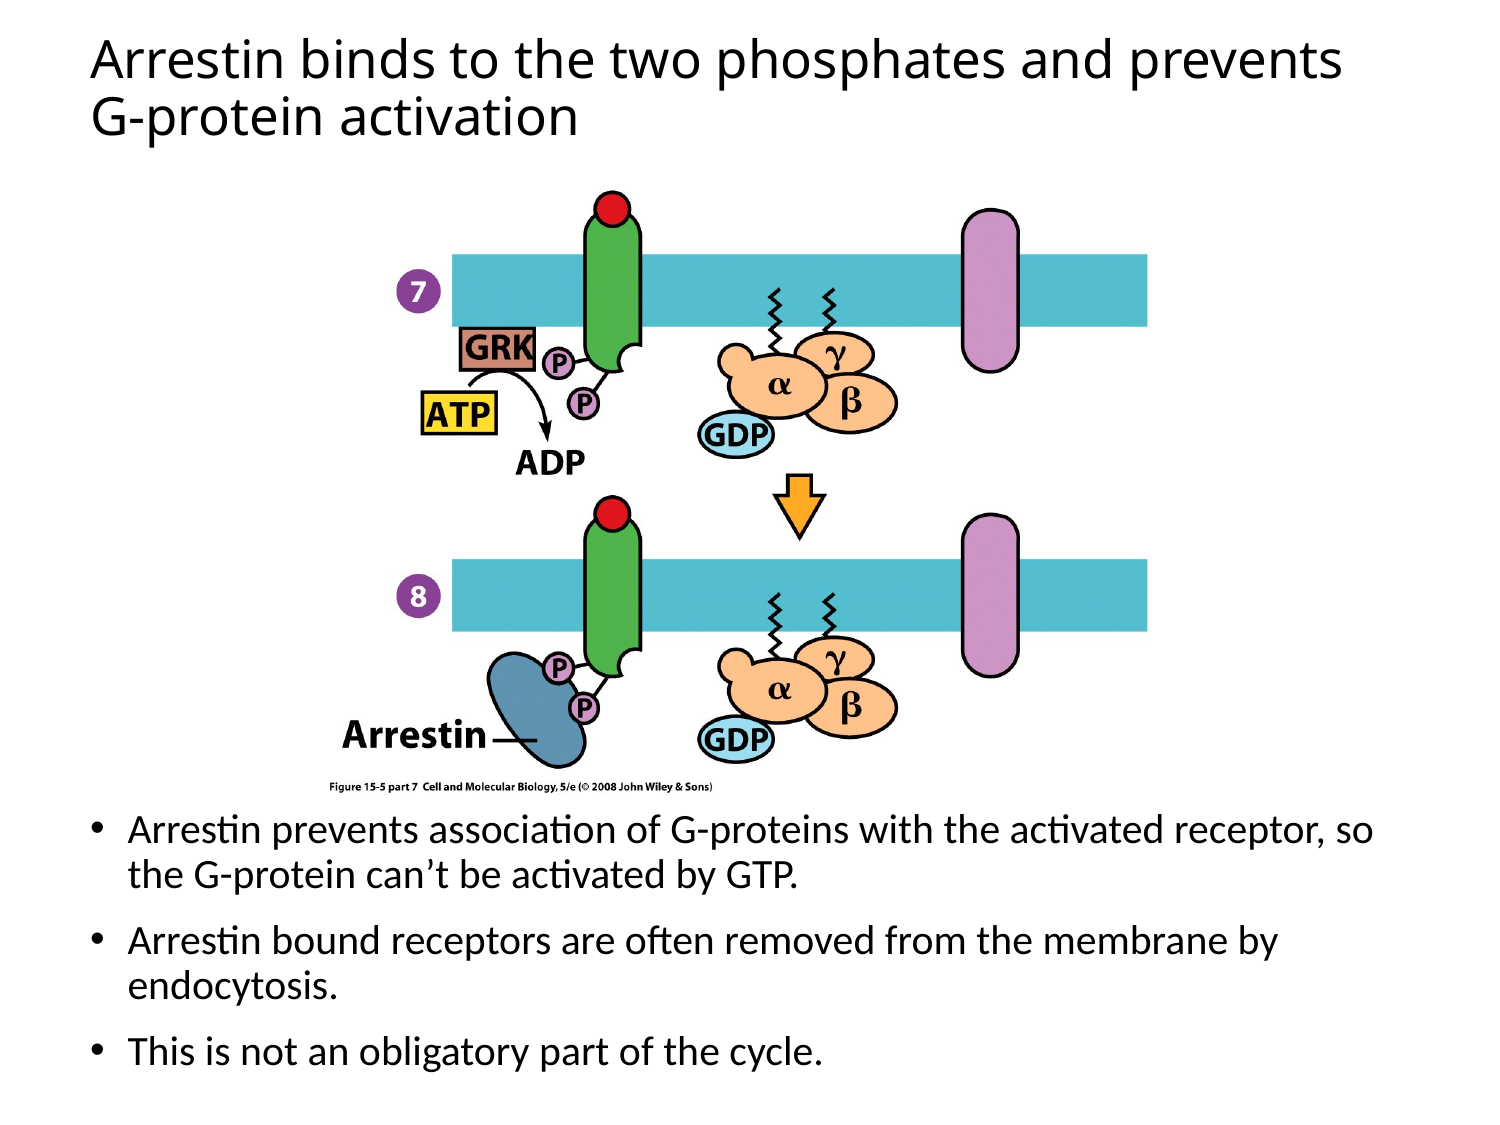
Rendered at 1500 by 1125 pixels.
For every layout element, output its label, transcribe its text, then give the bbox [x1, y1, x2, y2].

list Arrestin prevents association of G-proteins with the activated receptor, so the G-protein can’t be activated by GTP. Arrestin bound receptors are often removed from the membrane by endocytosis. This is not an obligatory part of the cycle. [75, 800, 1425, 1125]
picture [324, 179, 1161, 795]
title Arrestin binds to the two phosphates and prevents G-protein activation [75, 24, 1425, 155]
